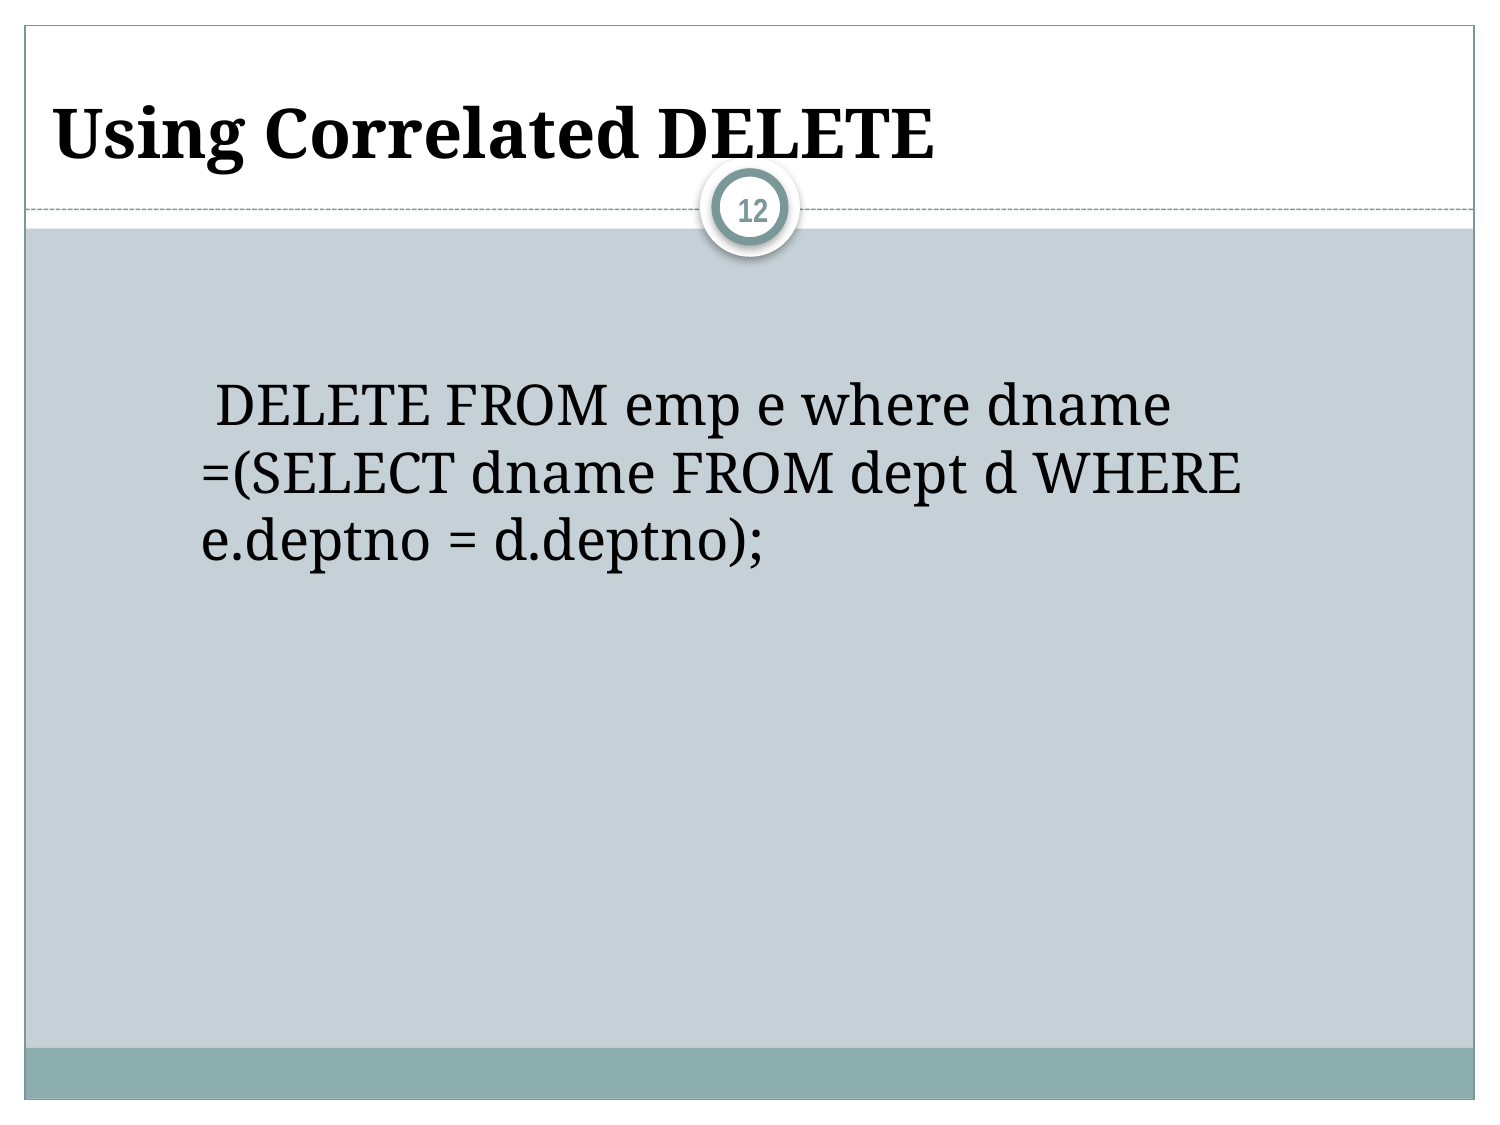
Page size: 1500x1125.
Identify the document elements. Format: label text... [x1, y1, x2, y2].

slide_number 12 [715, 168, 791, 241]
title Using Correlated DELETE [37, 137, 1438, 263]
list DELETE FROM emp e where dname =(SELECT dname FROM dept d WHERE e.deptno = d.deptno); [140, 294, 1353, 976]
